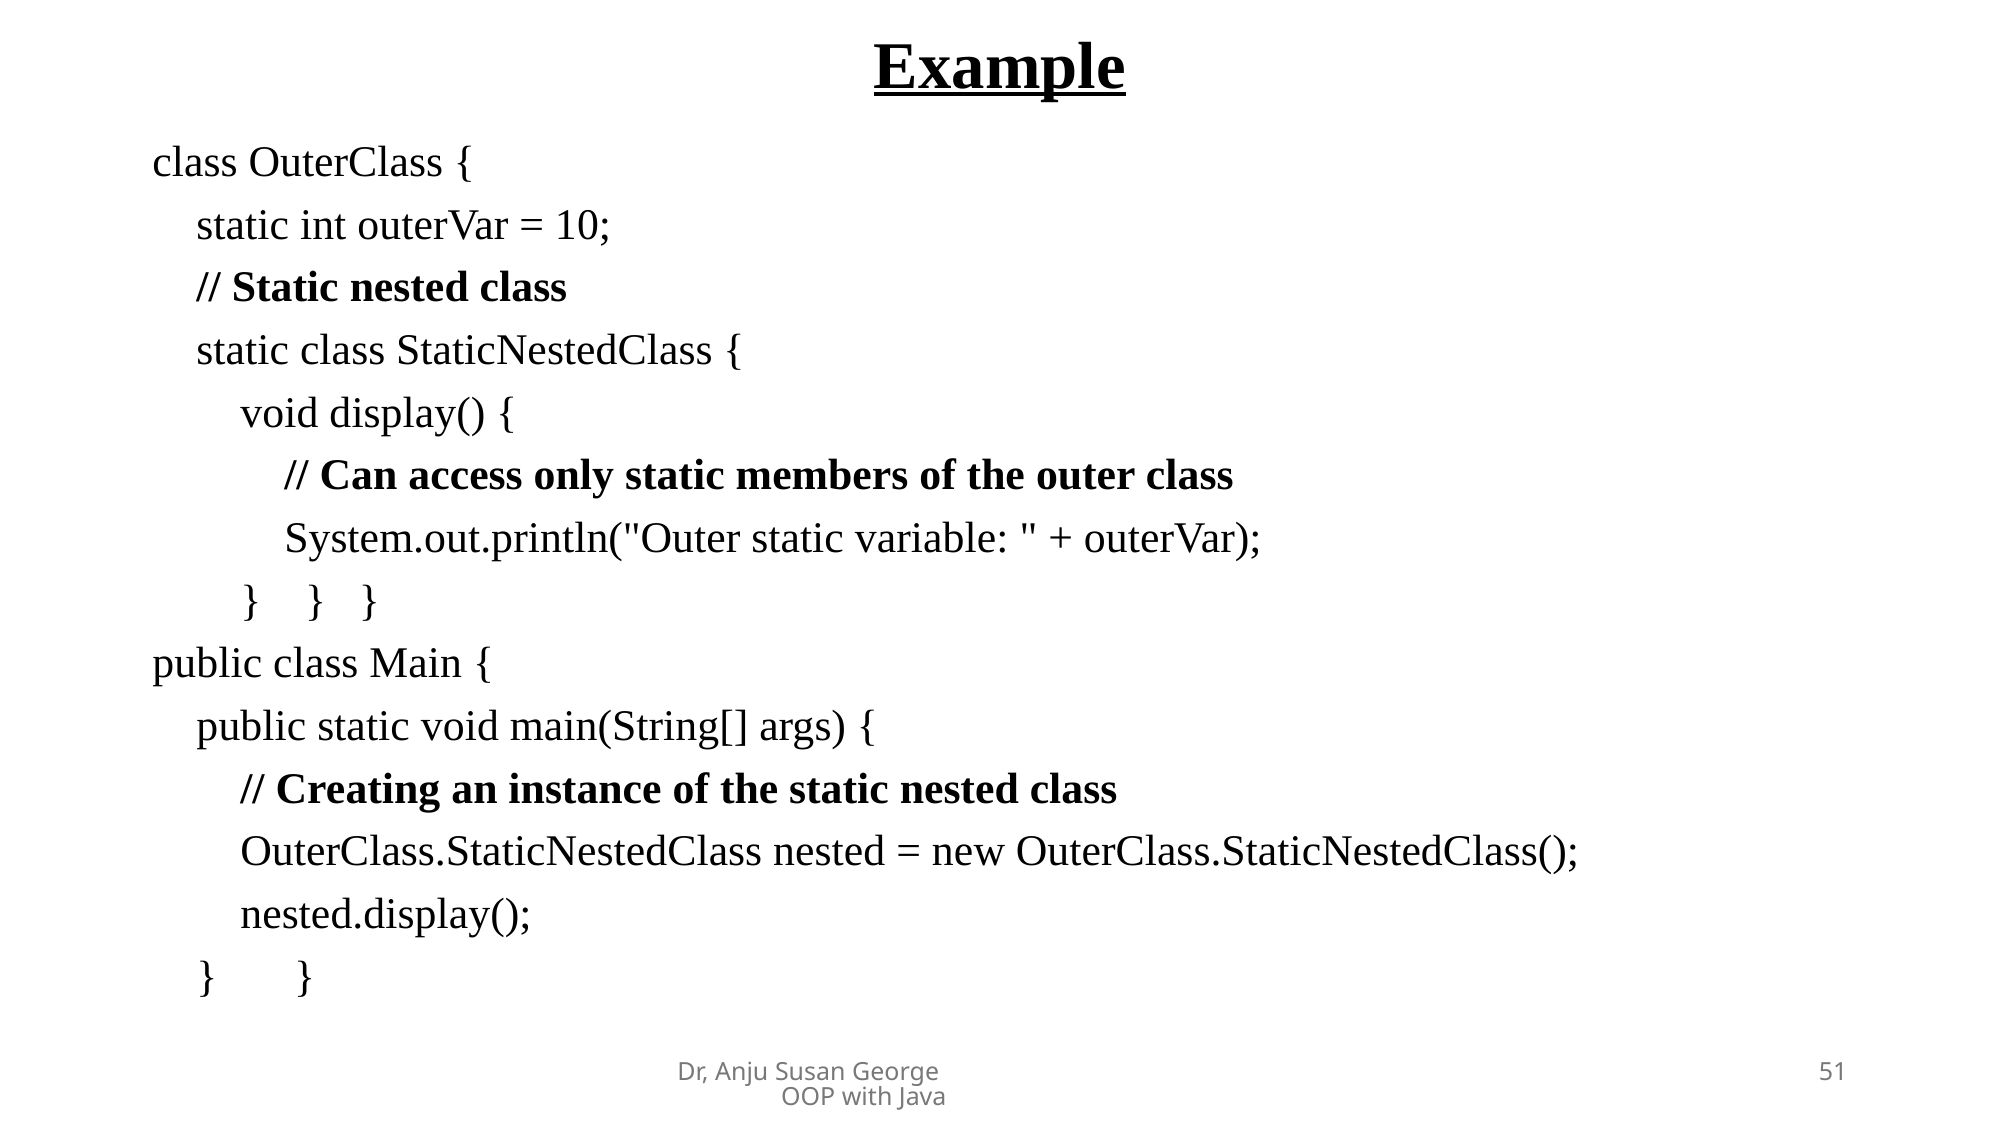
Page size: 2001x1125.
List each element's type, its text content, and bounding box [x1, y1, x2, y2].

list class OuterClass { static int outerVar = 10; // Static nested class static class StaticNestedClass { void display() { // Can access only static members of the outer class System.out.println("Outer static variable: " + outerVar); } } } public class Main { public static void main(String[] args) { // Creating an instance of the static nested class OuterClass.StaticNestedClass nested = new OuterClass.StaticNestedClass(); nested.display(); } } [137, 131, 1863, 1014]
slide_number 51 [1412, 1042, 1863, 1103]
footer Dr, Anju Susan George OOP with Java [662, 1042, 1338, 1103]
title Example [137, 22, 1863, 112]
